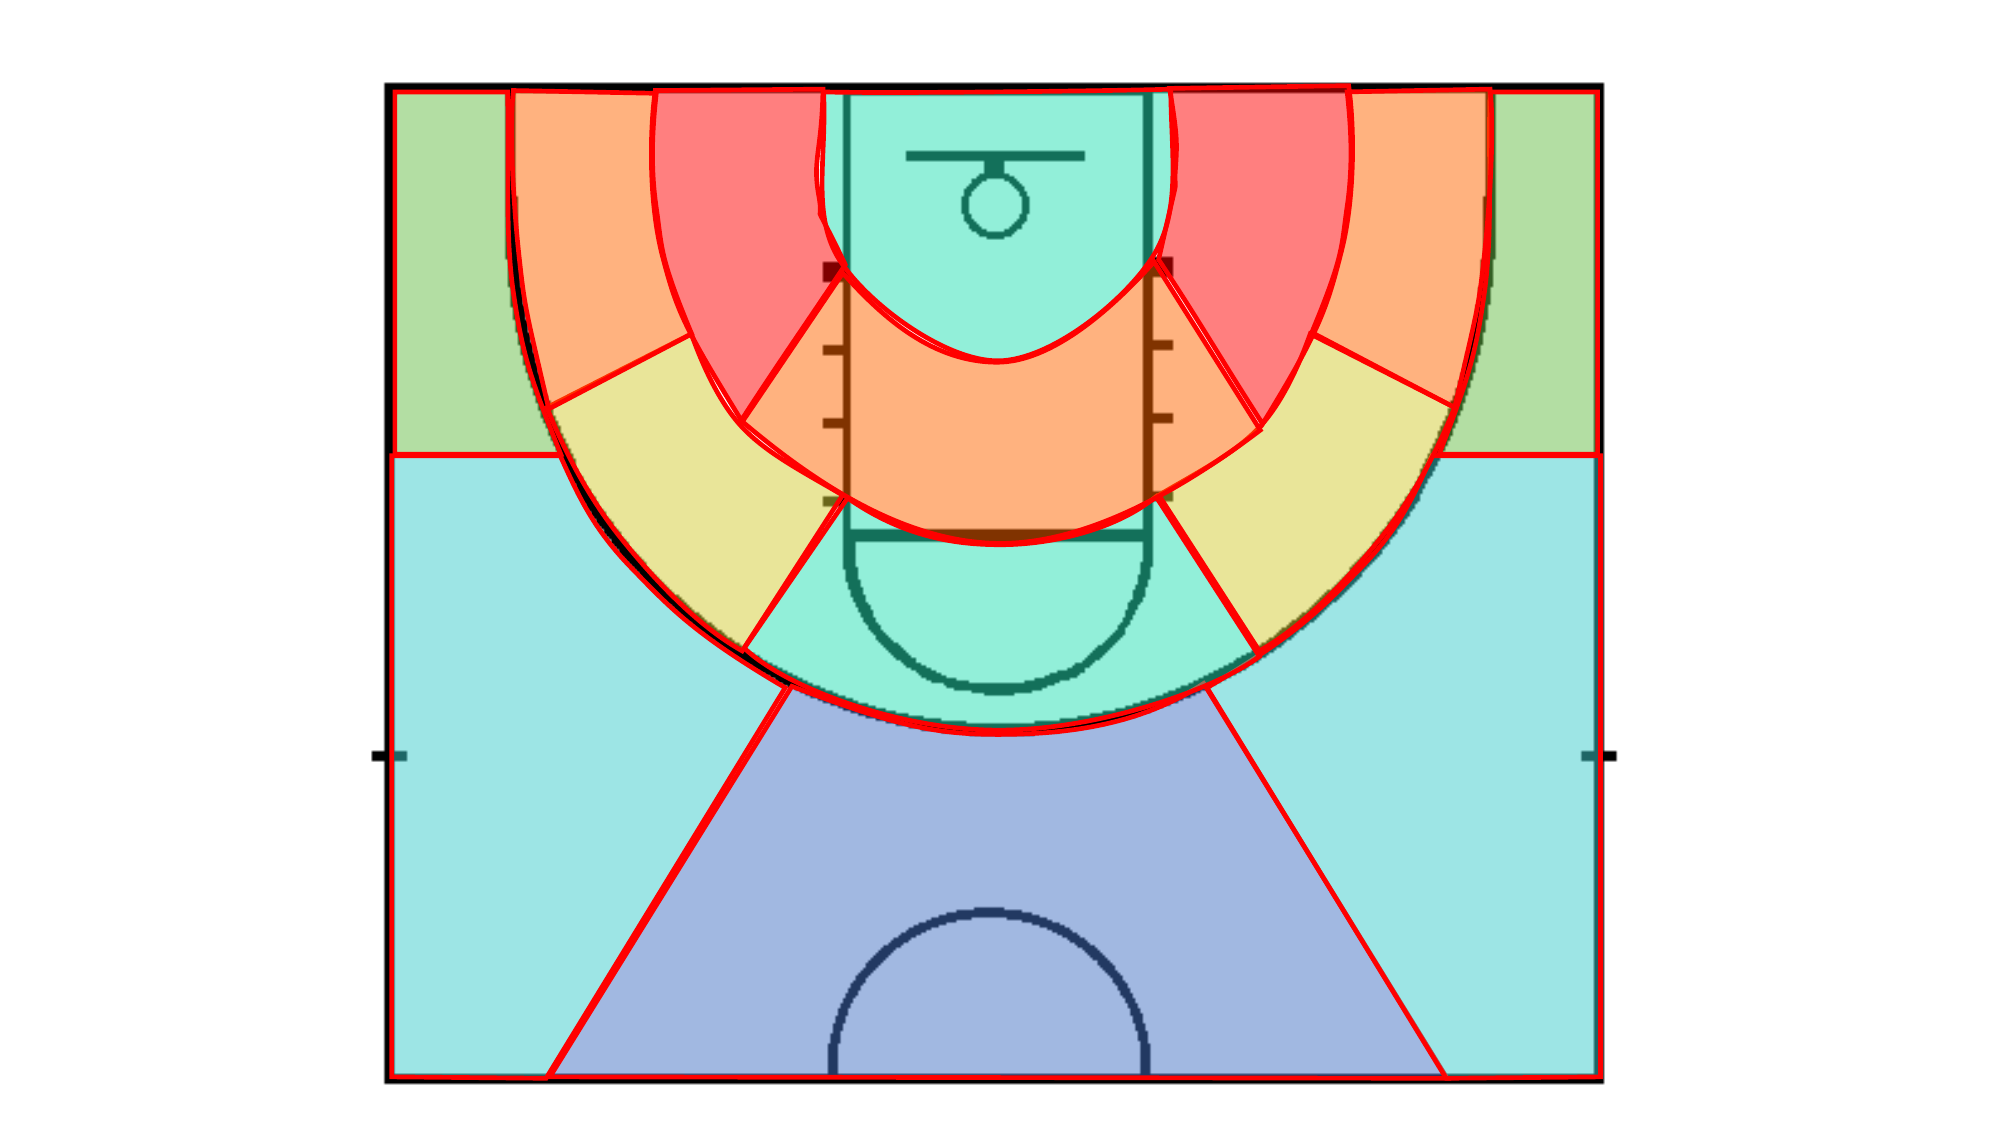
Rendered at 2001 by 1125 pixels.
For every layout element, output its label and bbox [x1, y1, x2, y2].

picture [365, 66, 1635, 1125]
